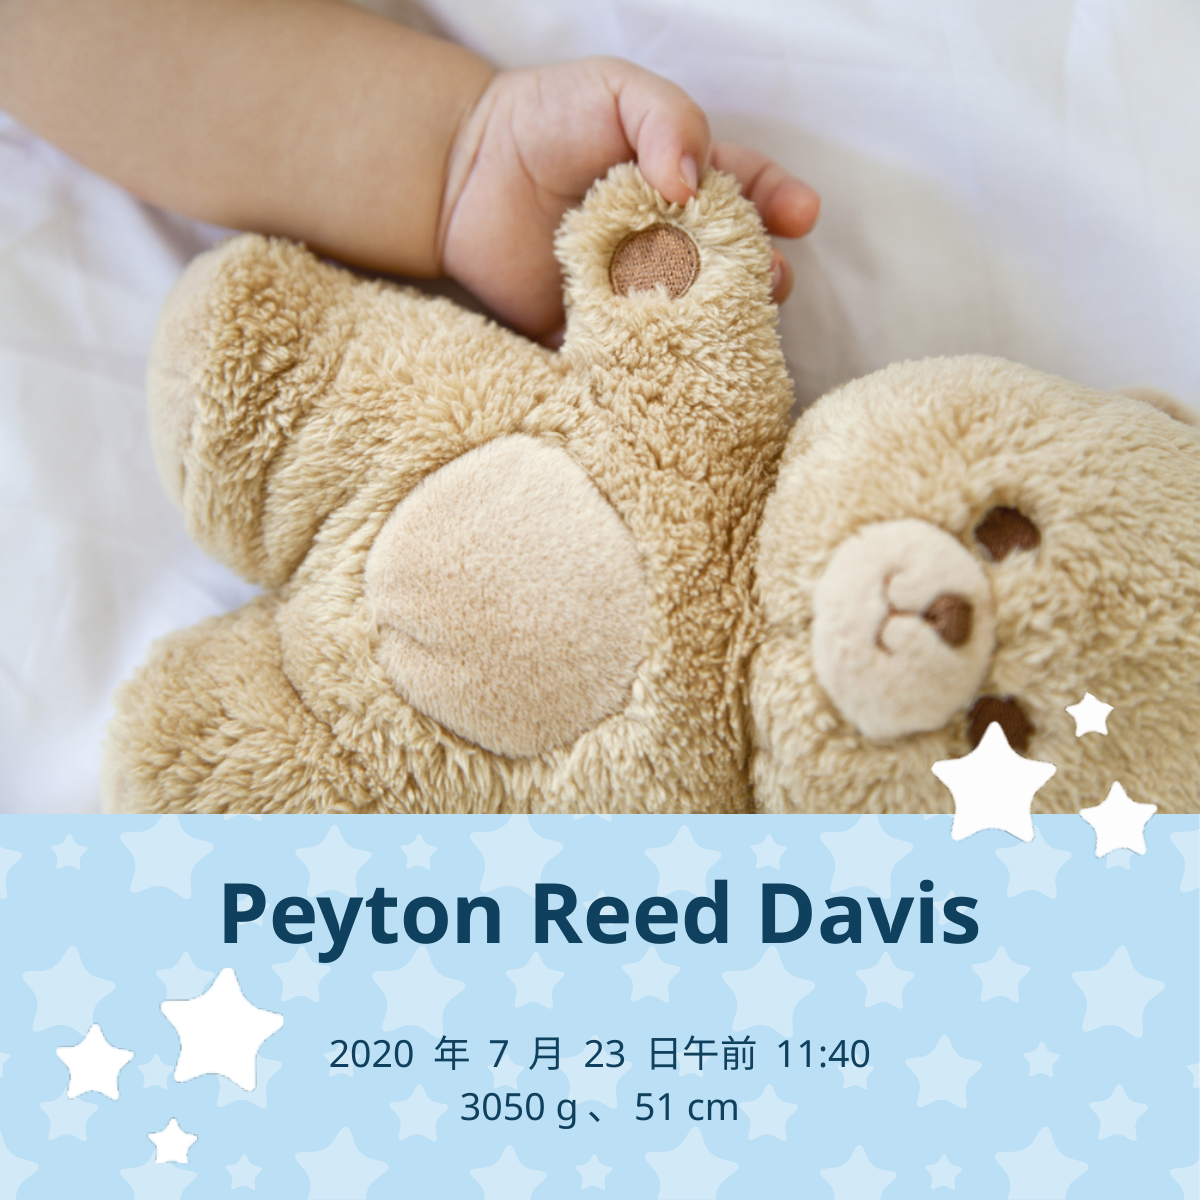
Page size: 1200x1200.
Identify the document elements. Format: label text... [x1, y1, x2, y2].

picture [56, 967, 284, 1163]
picture [0, 0, 1200, 883]
title Peyton Reed Davis [56, 814, 1144, 1020]
list 2020 年 7 月 23 日午前 11:40 3050 g、51 cm [284, 1020, 1144, 1144]
